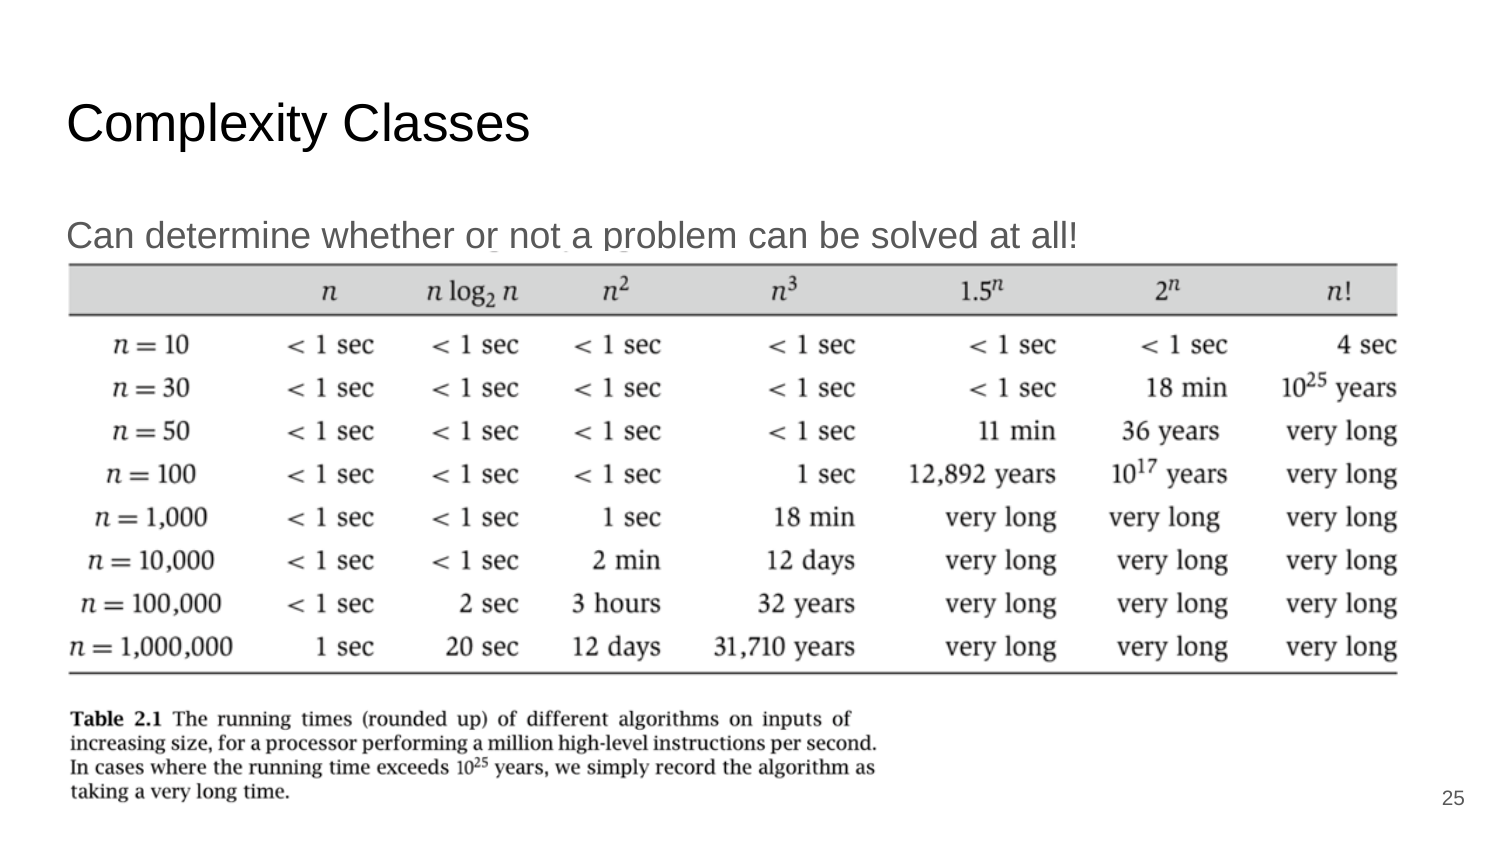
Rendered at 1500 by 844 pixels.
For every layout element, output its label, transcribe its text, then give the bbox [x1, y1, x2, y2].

picture [56, 251, 1412, 685]
title Complexity Classes [51, 72, 1449, 167]
slide_number 25 [1389, 764, 1480, 830]
list Can determine whether or not a problem can be solved at all! [51, 189, 1449, 750]
picture [63, 698, 887, 807]
